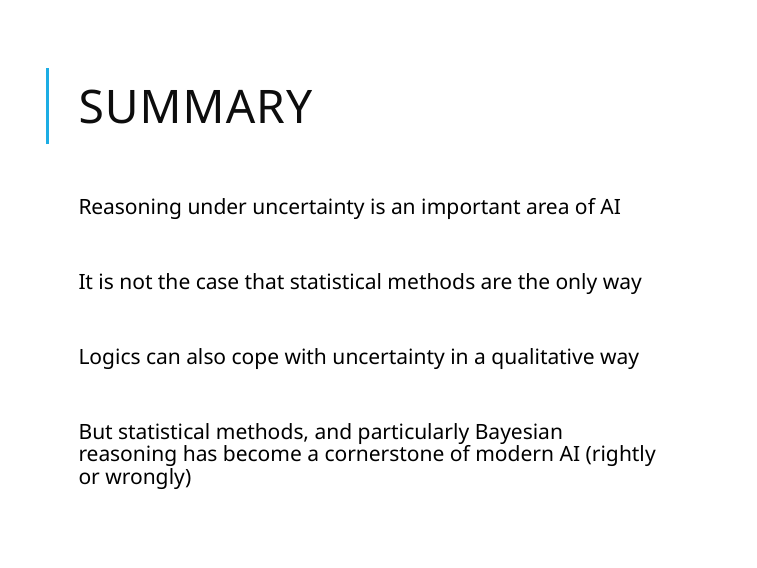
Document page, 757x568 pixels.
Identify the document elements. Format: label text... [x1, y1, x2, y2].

list Reasoning under uncertainty is an important area of AI It is not the case that statistical methods are the only way Logics can also cope with uncertainty in a qualitative way But statistical methods, and particularly Bayesian reasoning has become a cornerstone of modern AI (rightly or wrongly) [63, 189, 667, 523]
title Summary [63, 48, 667, 173]
